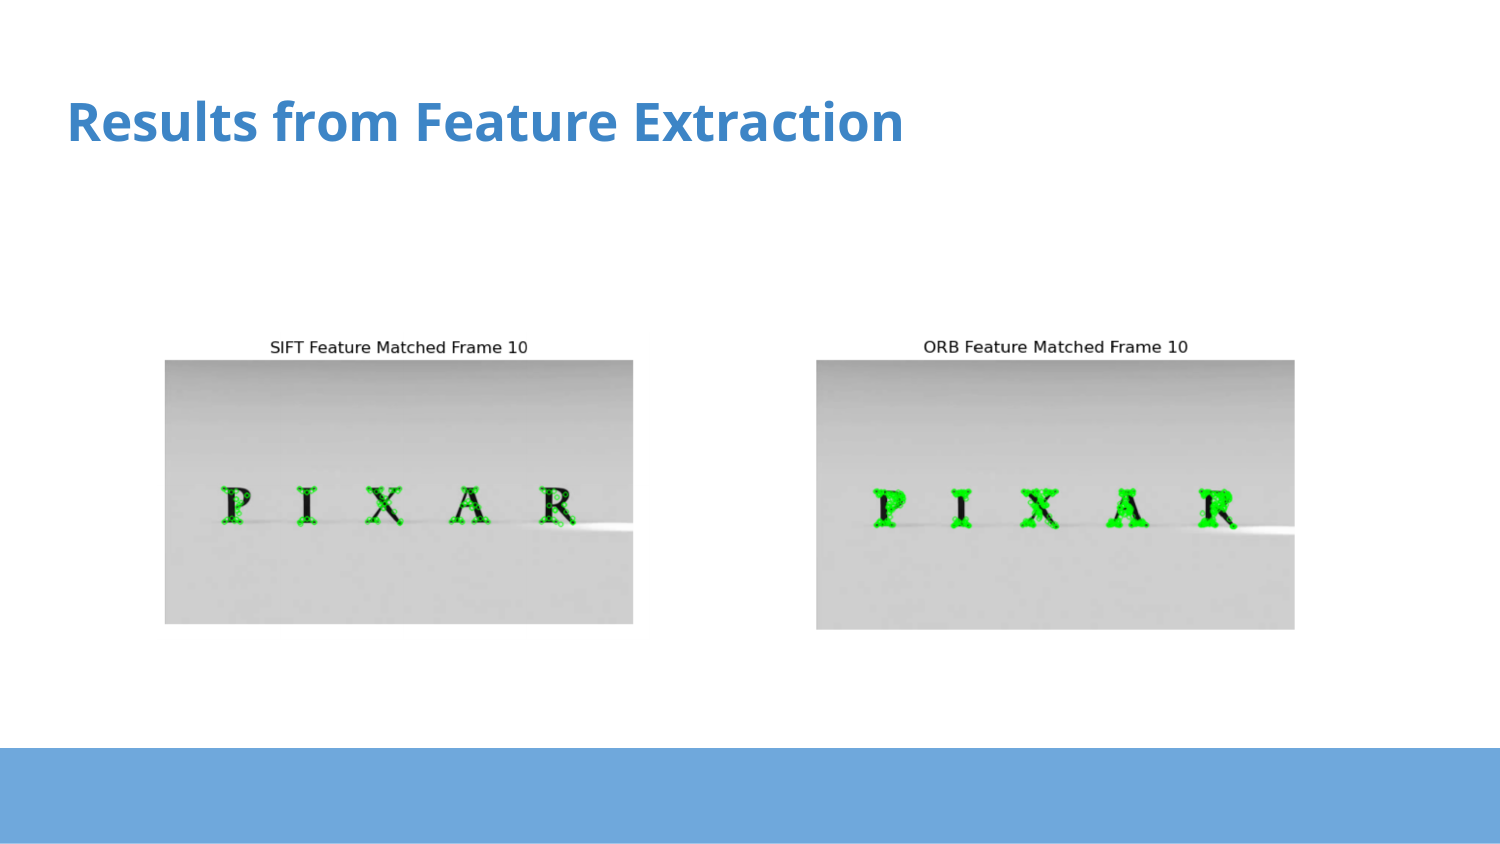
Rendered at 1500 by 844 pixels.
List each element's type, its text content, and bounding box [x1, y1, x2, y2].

text_box [0, 748, 1500, 844]
picture [810, 332, 1304, 639]
title Results from Feature Extraction [51, 72, 1449, 167]
picture [157, 331, 651, 640]
